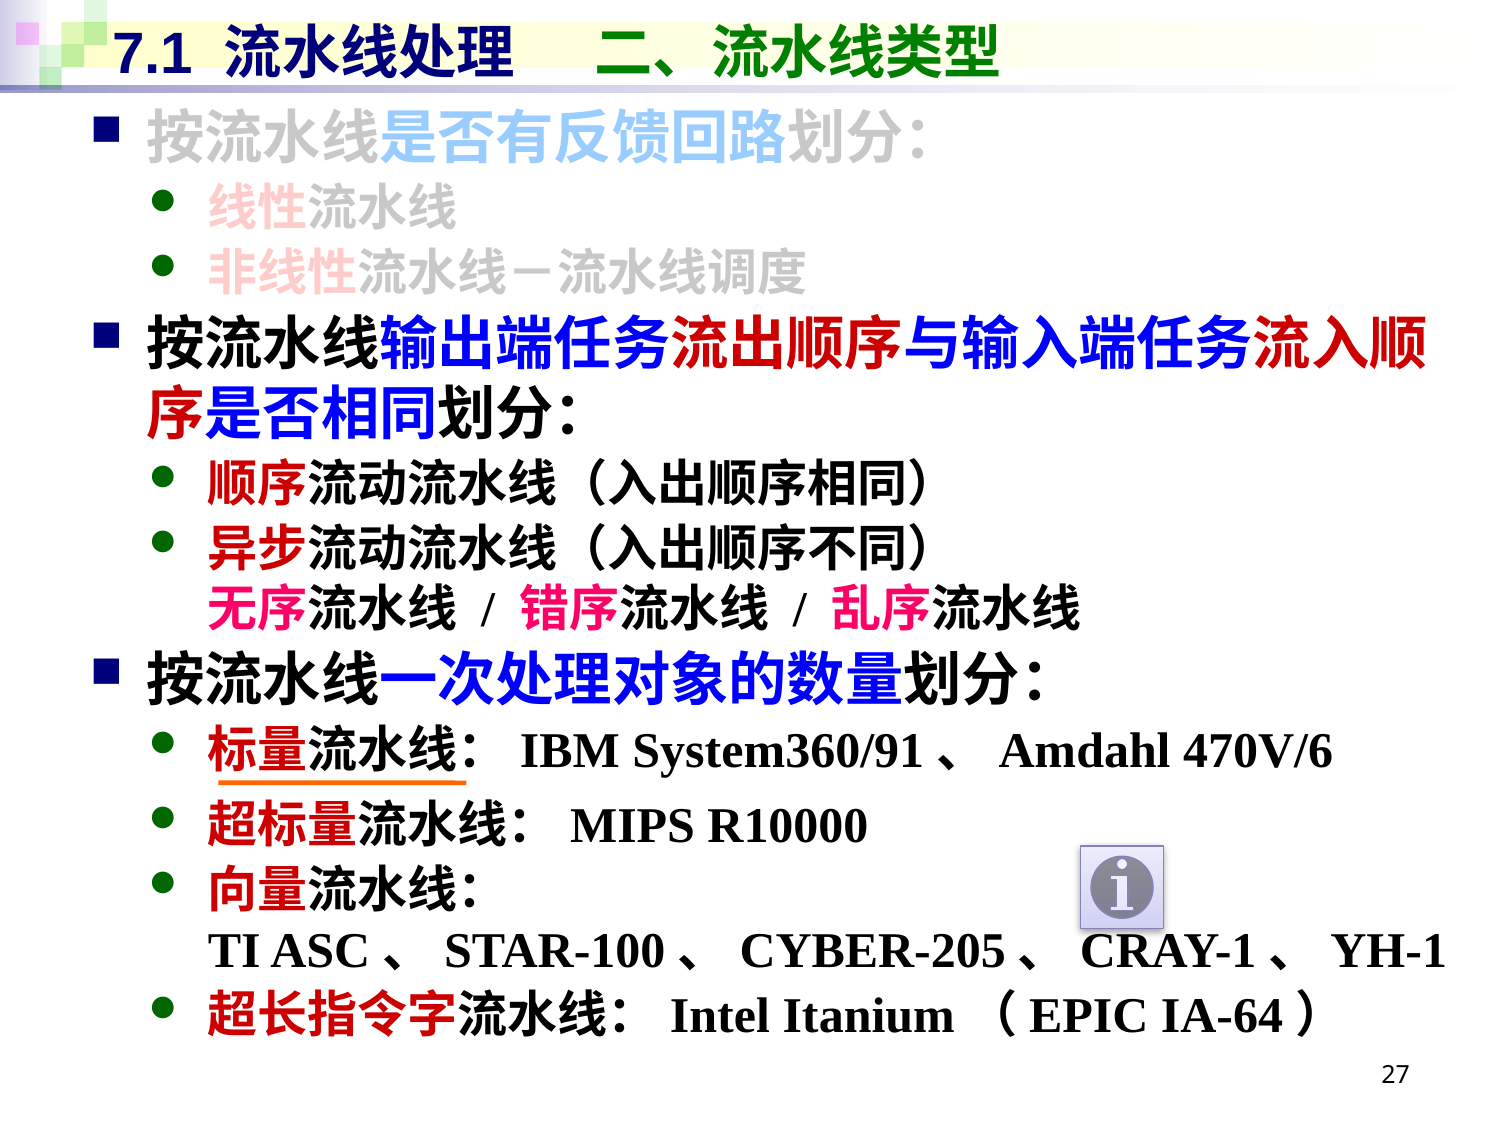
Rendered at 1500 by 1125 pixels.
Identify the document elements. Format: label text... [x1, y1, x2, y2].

text_box [1080, 845, 1164, 929]
list 按流水线是否有反馈回路划分： 线性流水线 非线性流水线－流水线调度 按流水线输出端任务流出顺序与输入端任务流入顺序是否相同划分： 顺序流动流水线（入出顺序相同） 异步流动流水线（入出顺序不同） 无序流水线 / 错序流水线 / 乱序流水线 按流水线一次处理对象的数量划分： 标量流水线：IBM System360/91、Amdahl 470V/6 超标量流水线：MIPS R10000 向量流水线： TI ASC、STAR-100、CYBER-205、CRAY-1、YH-1 超长指令字流水线：Intel Itanium（EPIC IA-64） [74, 92, 1483, 1107]
title 7.1 流水线处理 二、流水线类型 [97, 7, 1483, 92]
